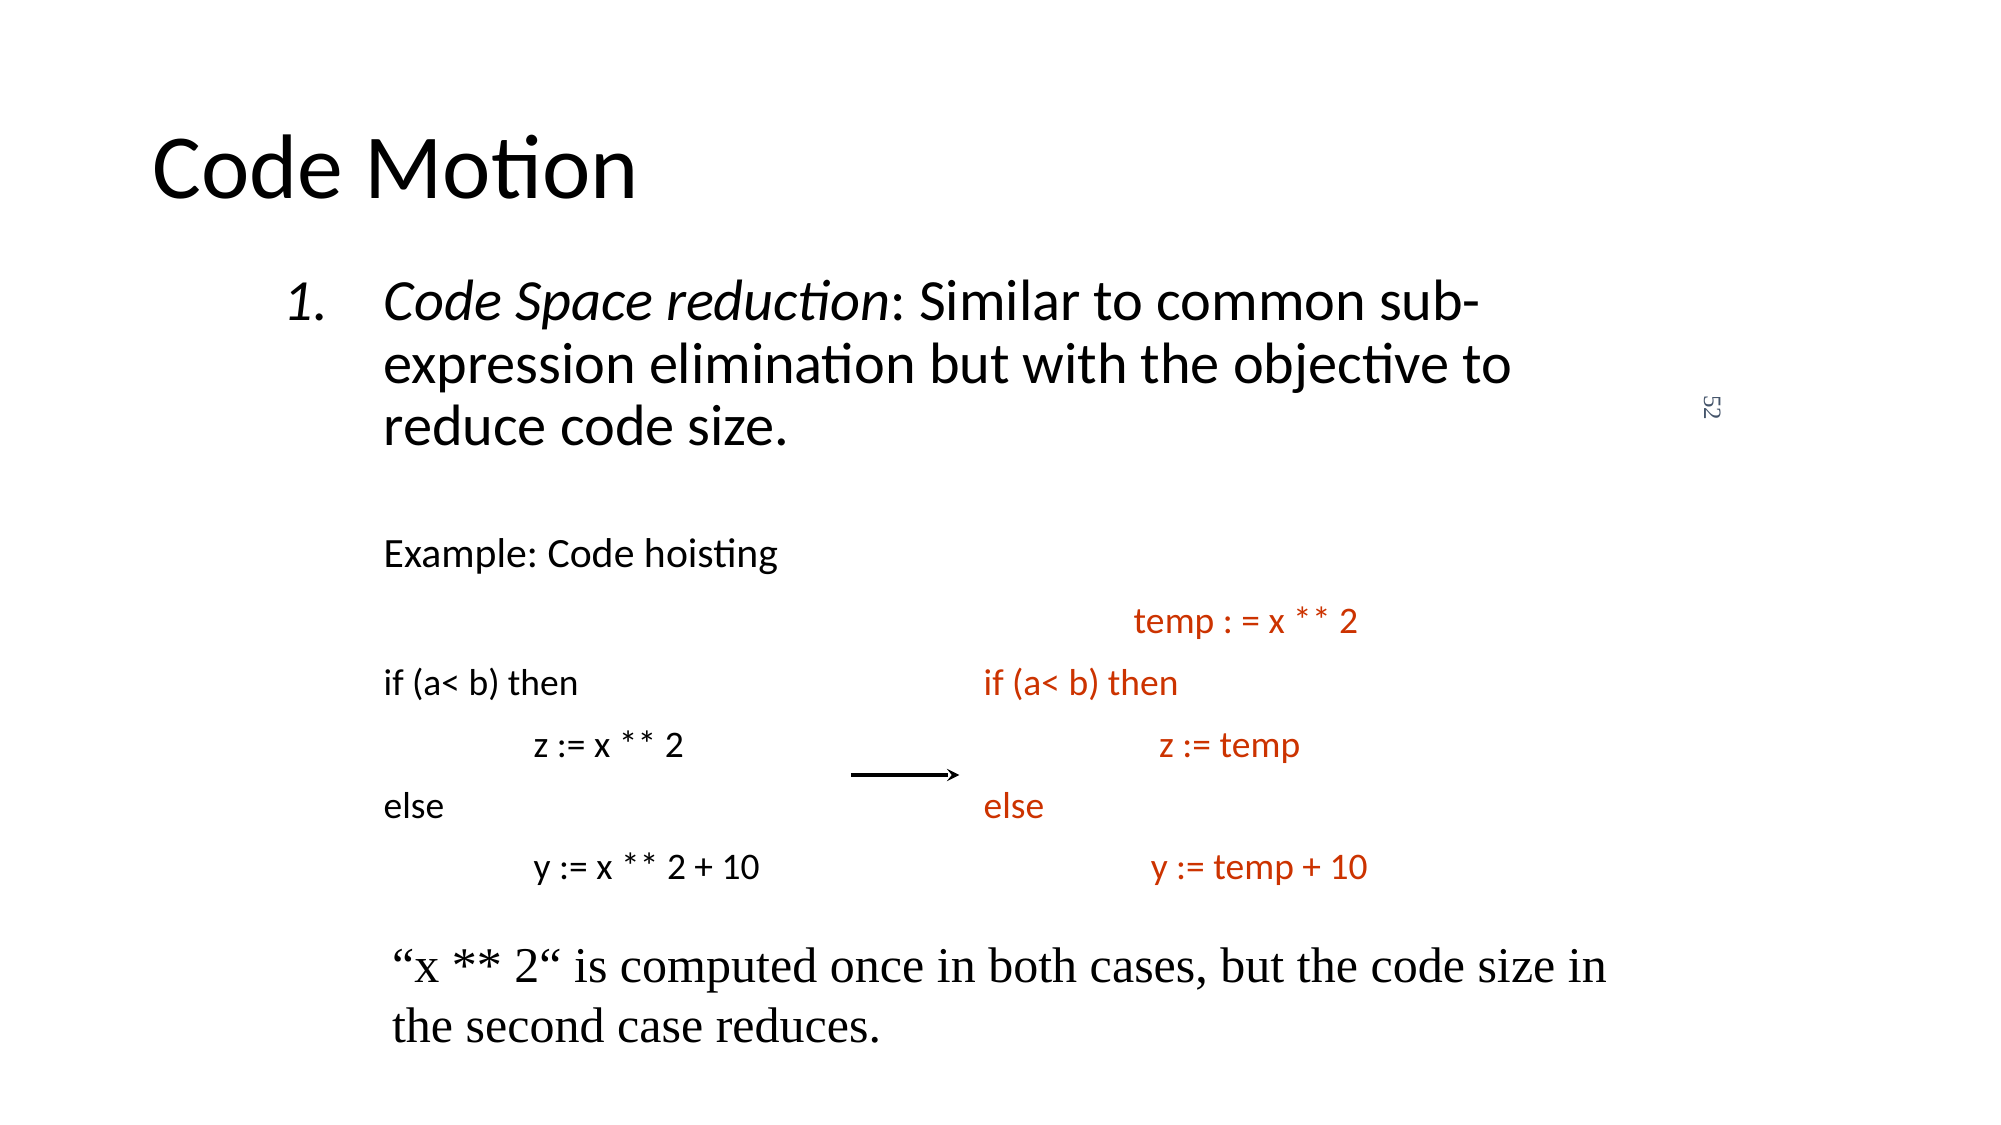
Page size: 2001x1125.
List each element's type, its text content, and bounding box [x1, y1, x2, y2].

list Code Space reduction: Similar to common sub-expression elimination but with the objective to reduce code size. Example: Code hoisting temp : = x ** 2 if (a< b) then if (a< b) then z := x ** 2 z := temp else else y := x ** 2 + 10 y := temp + 10 [268, 262, 1596, 1062]
slide_number 52 [1681, 380, 1747, 906]
title Code Motion [137, 59, 1863, 278]
text_box “x ** 2“ is computed once in both cases, but the code size in the second case reduces. [377, 924, 1664, 1060]
